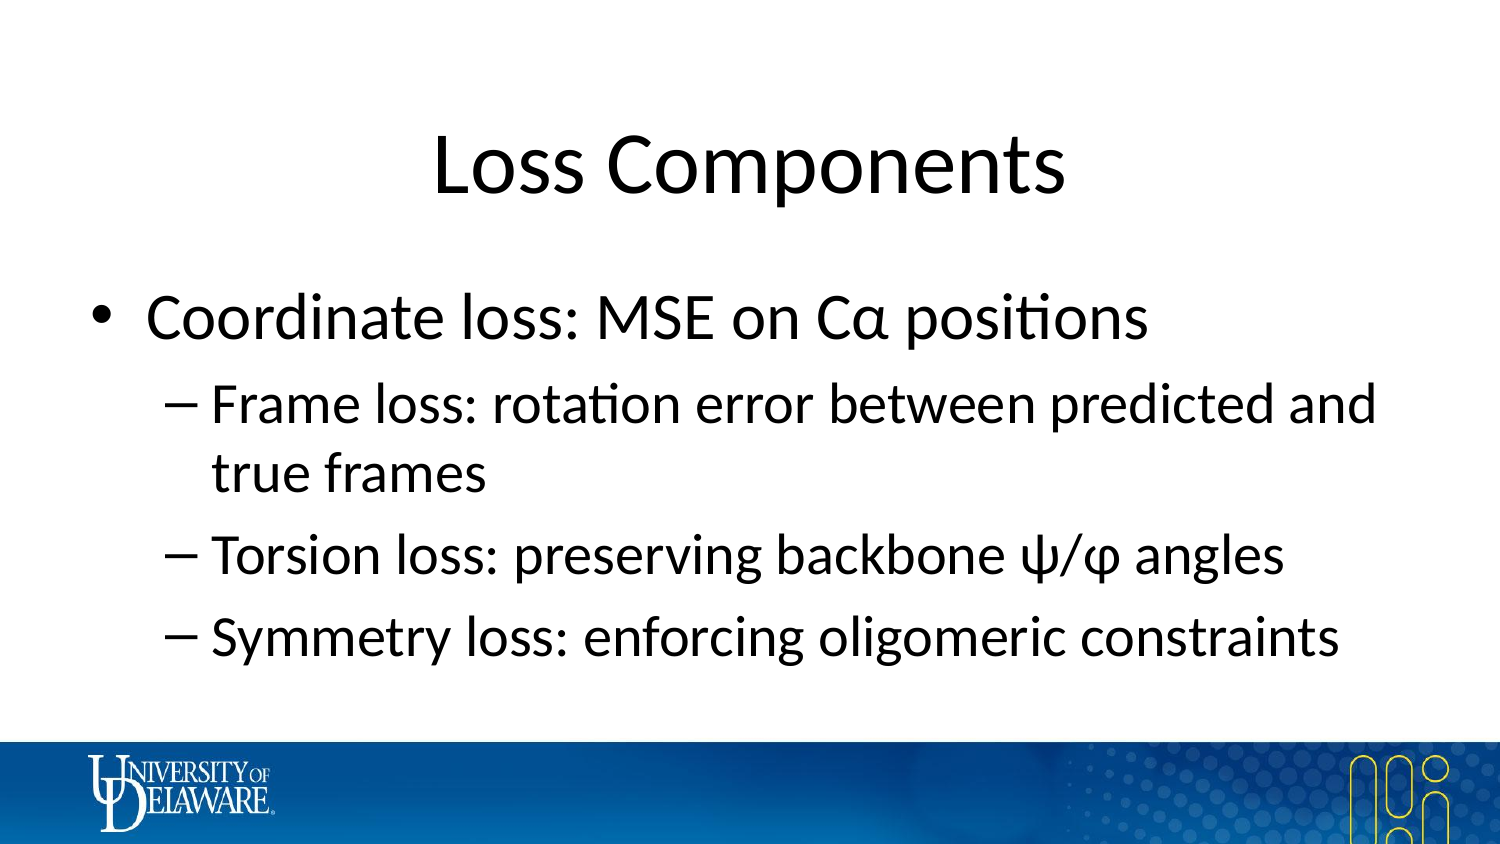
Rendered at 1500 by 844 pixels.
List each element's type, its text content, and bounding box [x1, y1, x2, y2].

list Coordinate loss: MSE on Cα positions Frame loss: rotation error between predicted and true frames Torsion loss: preserving backbone ψ/φ angles Symmetry loss: enforcing oligomeric constraints [75, 265, 1425, 701]
title Loss Components [75, 96, 1425, 219]
picture [0, 0, 1500, 844]
